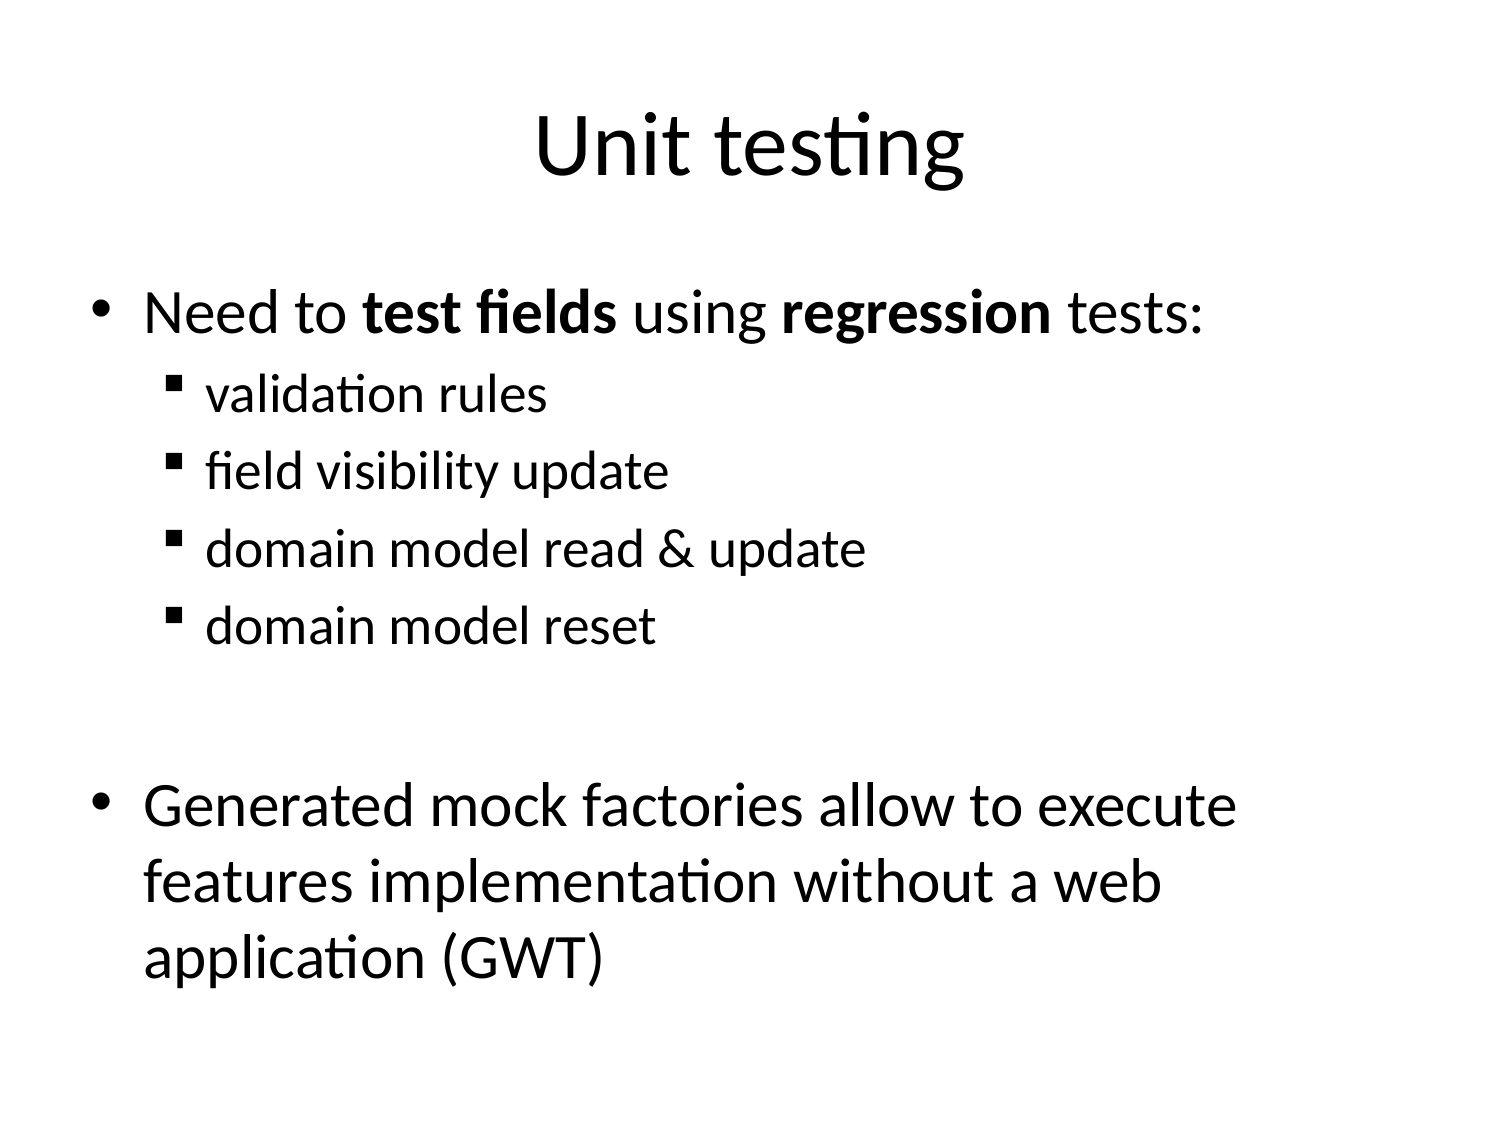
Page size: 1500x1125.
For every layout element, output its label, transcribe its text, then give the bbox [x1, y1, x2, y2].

title Unit testing [75, 45, 1425, 233]
list Need to test fields using regression tests: validation rules field visibility update domain model read & update domain model reset Generated mock factories allow to execute features implementation without a web application (GWT) [75, 262, 1425, 1005]
